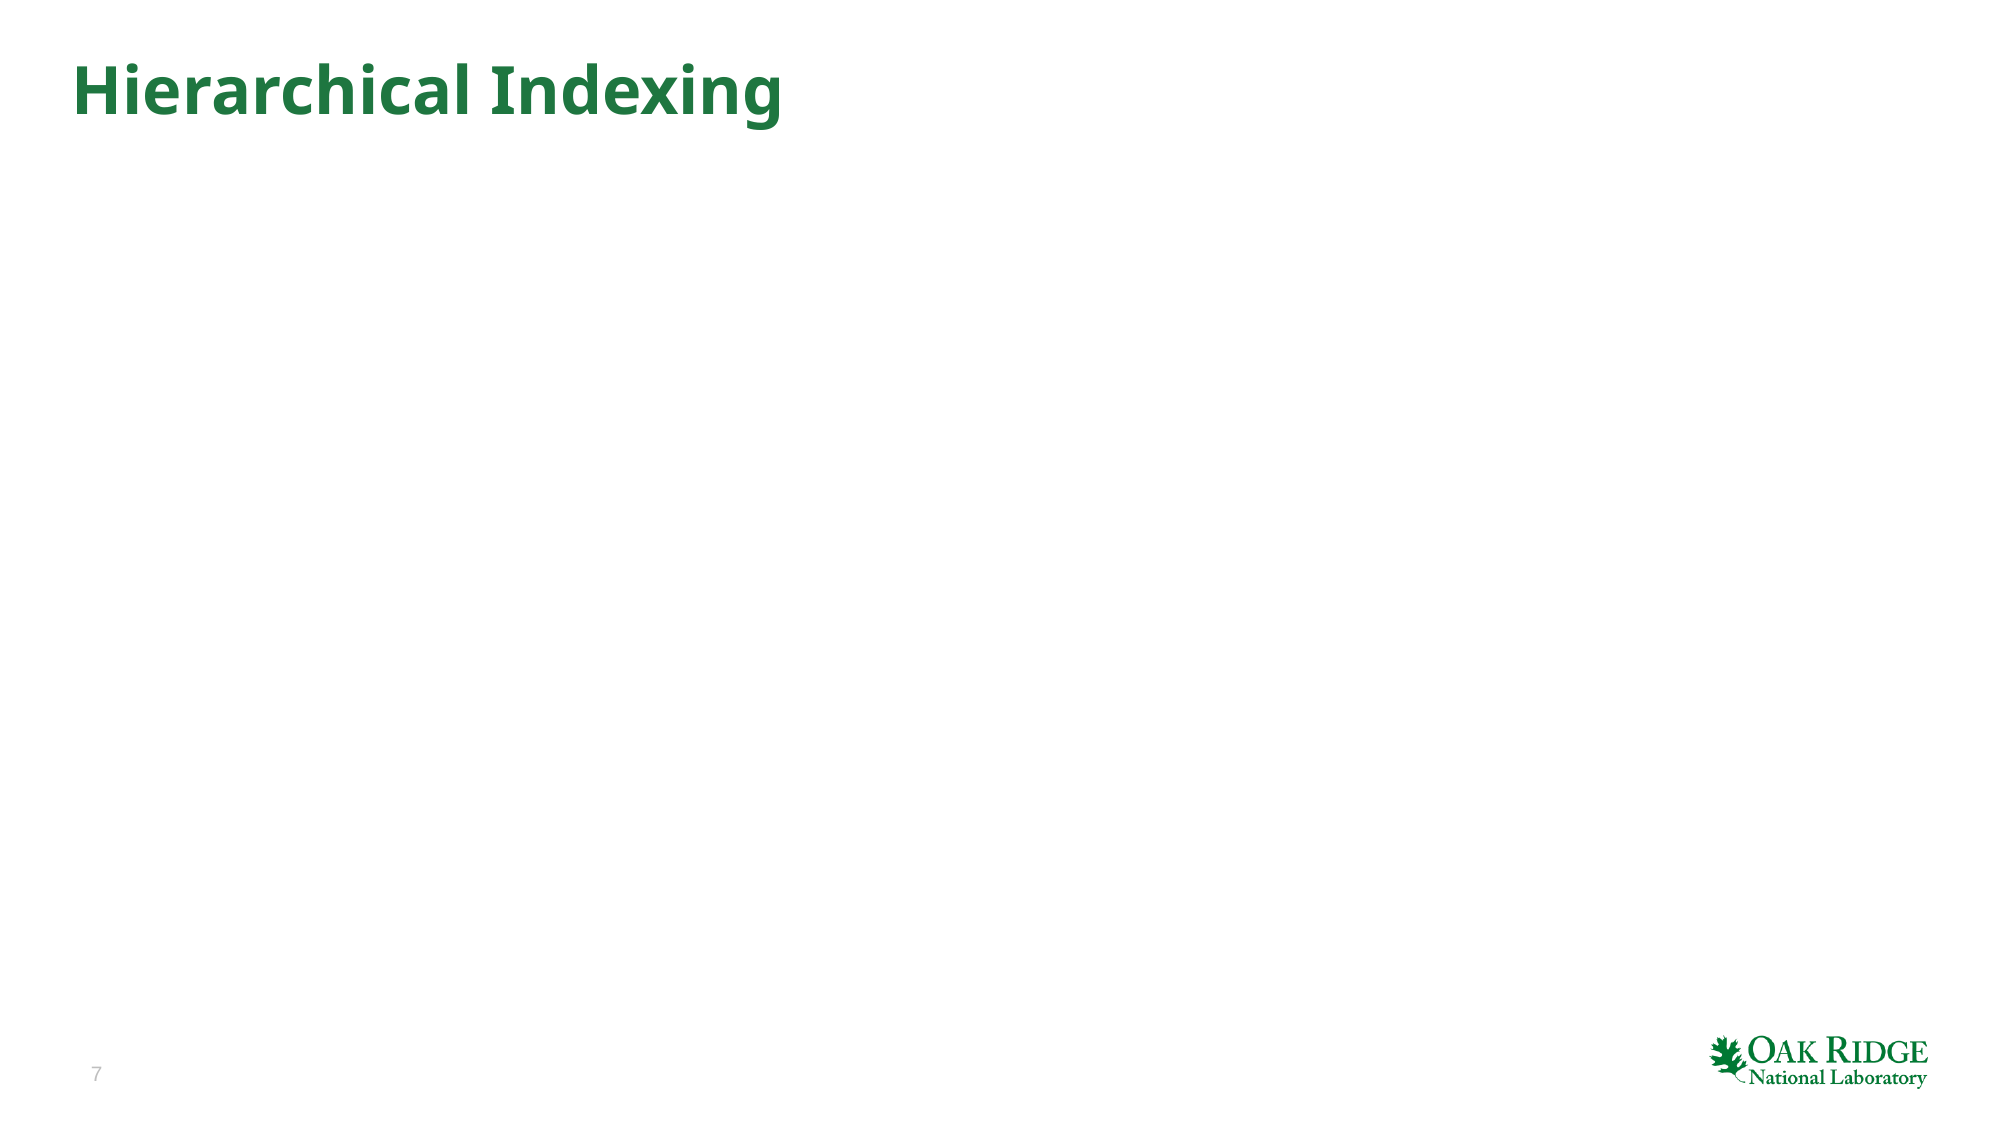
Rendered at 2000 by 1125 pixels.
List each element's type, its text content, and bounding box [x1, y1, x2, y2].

picture [1709, 1035, 1928, 1089]
title Hierarchical Indexing [56, 52, 1931, 137]
